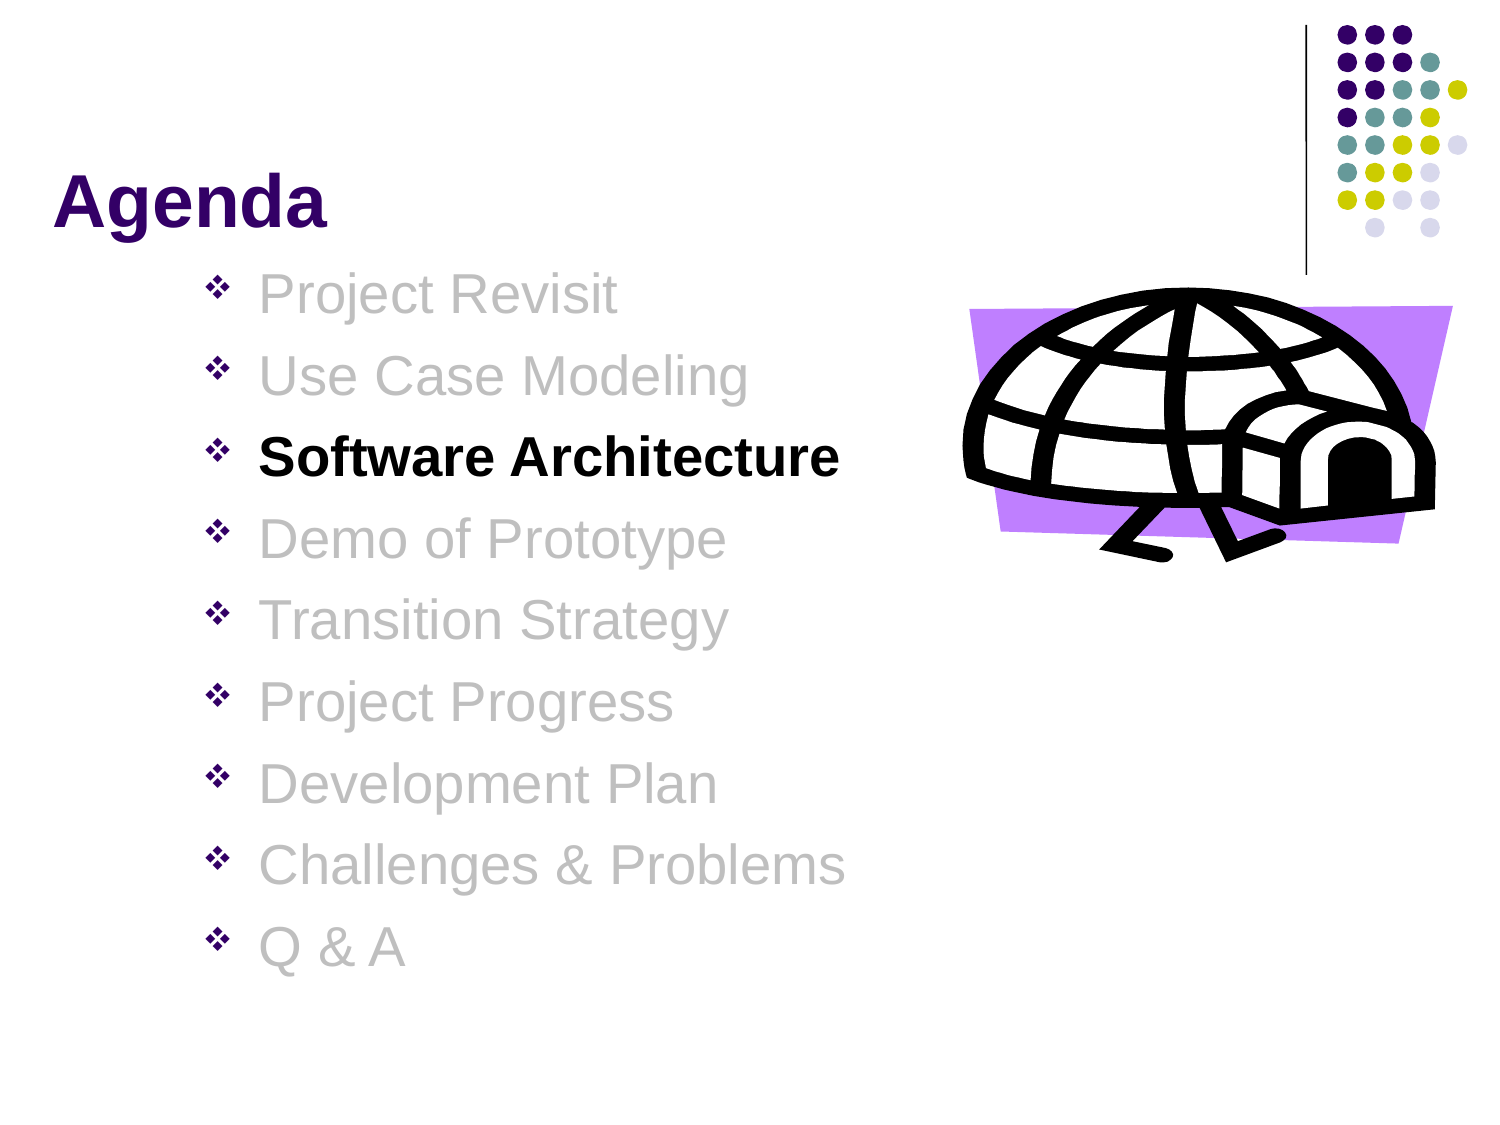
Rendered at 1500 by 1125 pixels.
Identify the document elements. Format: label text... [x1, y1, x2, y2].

picture [962, 287, 1454, 563]
list Project Revisit Use Case Modeling Software Architecture Demo of Prototype Transition Strategy Project Progress Development Plan Challenges & Problems Q & A [187, 249, 1401, 1013]
title Agenda [37, 37, 1301, 251]
